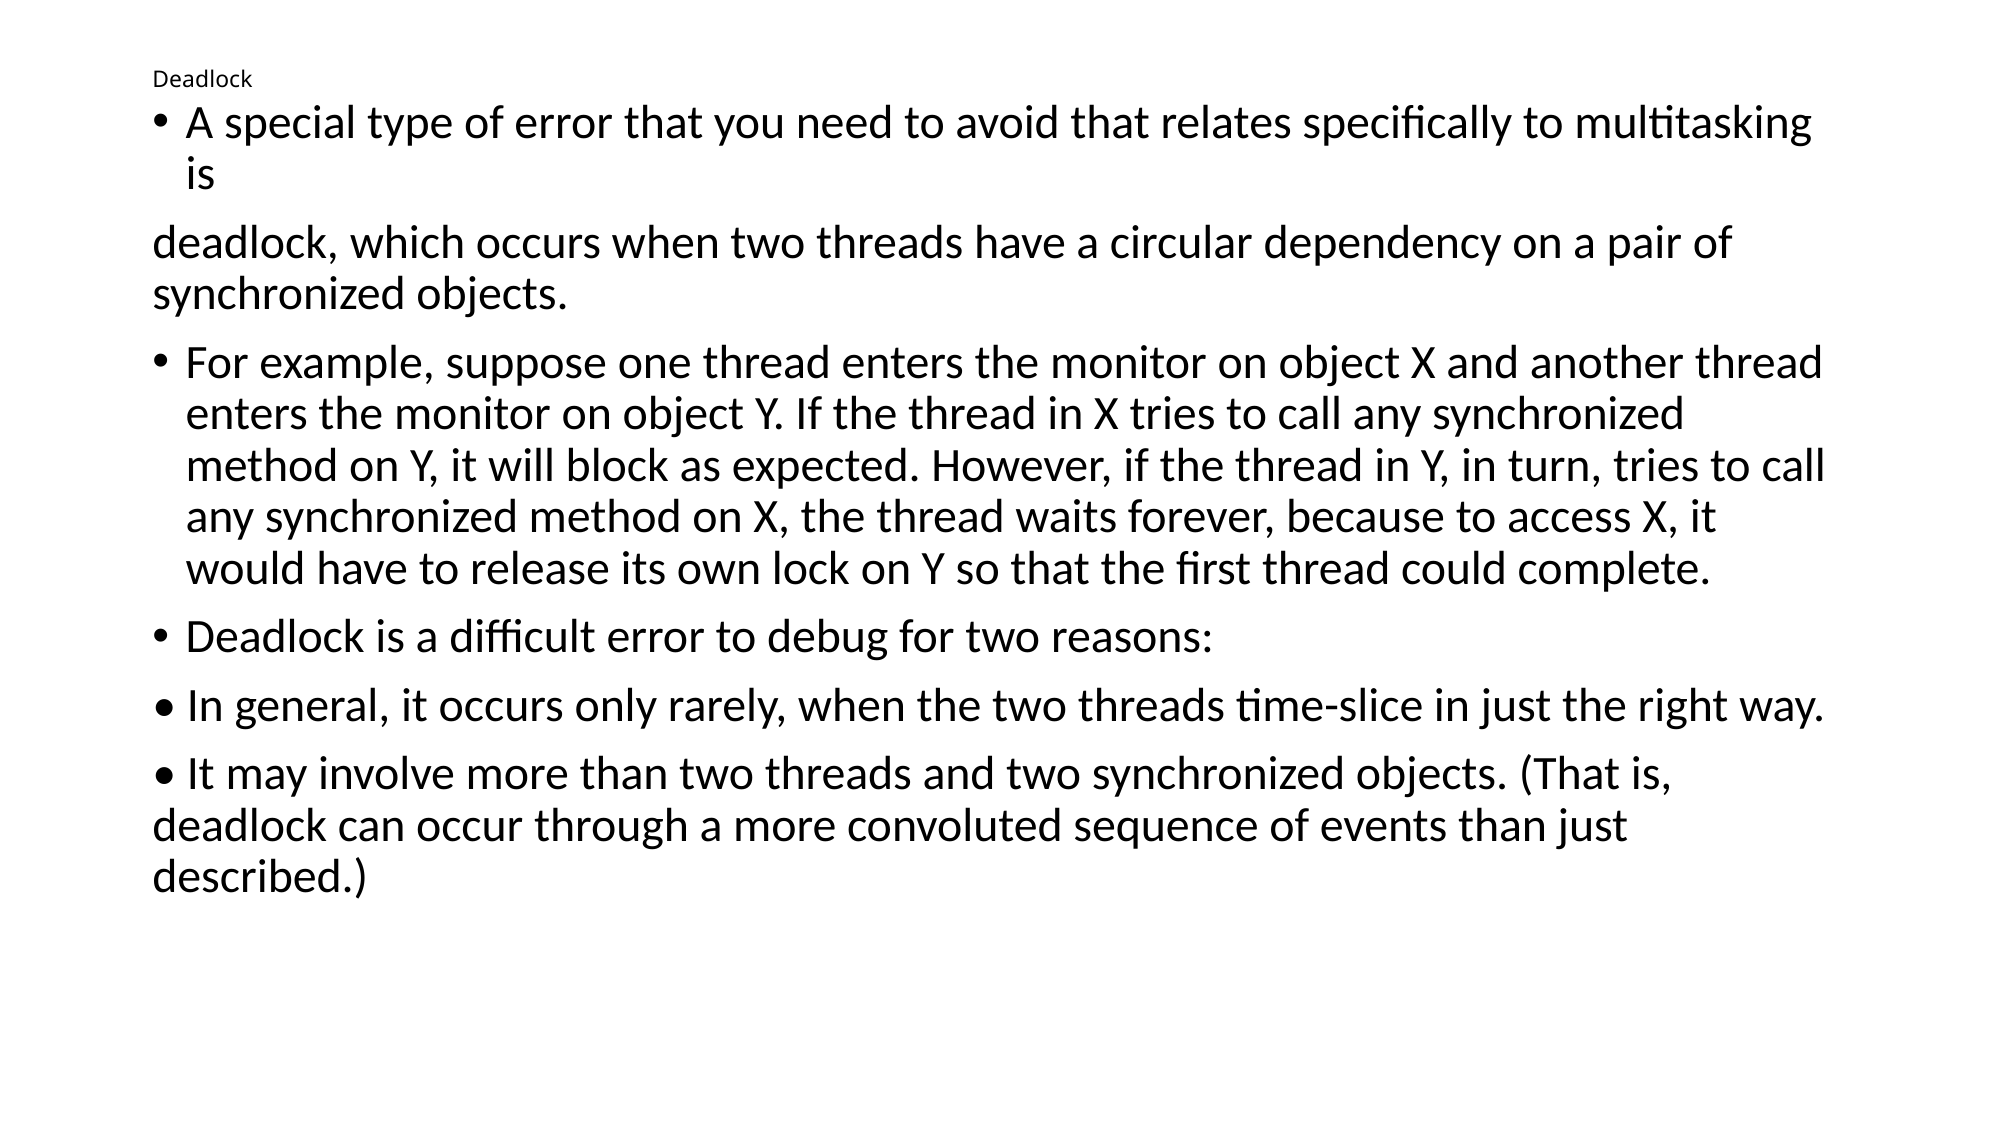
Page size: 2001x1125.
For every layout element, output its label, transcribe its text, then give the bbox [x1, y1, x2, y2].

title Deadlock [137, 59, 1863, 89]
list A special type of error that you need to avoid that relates specifically to multitasking is deadlock, which occurs when two threads have a circular dependency on a pair of synchronized objects. For example, suppose one thread enters the monitor on object X and another thread enters the monitor on object Y. If the thread in X tries to call any synchronized method on Y, it will block as expected. However, if the thread in Y, in turn, tries to call any synchronized method on X, the thread waits forever, because to access X, it would have to release its own lock on Y so that the first thread could complete. Deadlock is a difficult error to debug for two reasons: • In general, it occurs only rarely, when the two threads time-slice in just the right way. • It may involve more than two threads and two synchronized objects. (That is, deadlock can occur through a more convoluted sequence of events than just described.) [137, 89, 1863, 1014]
